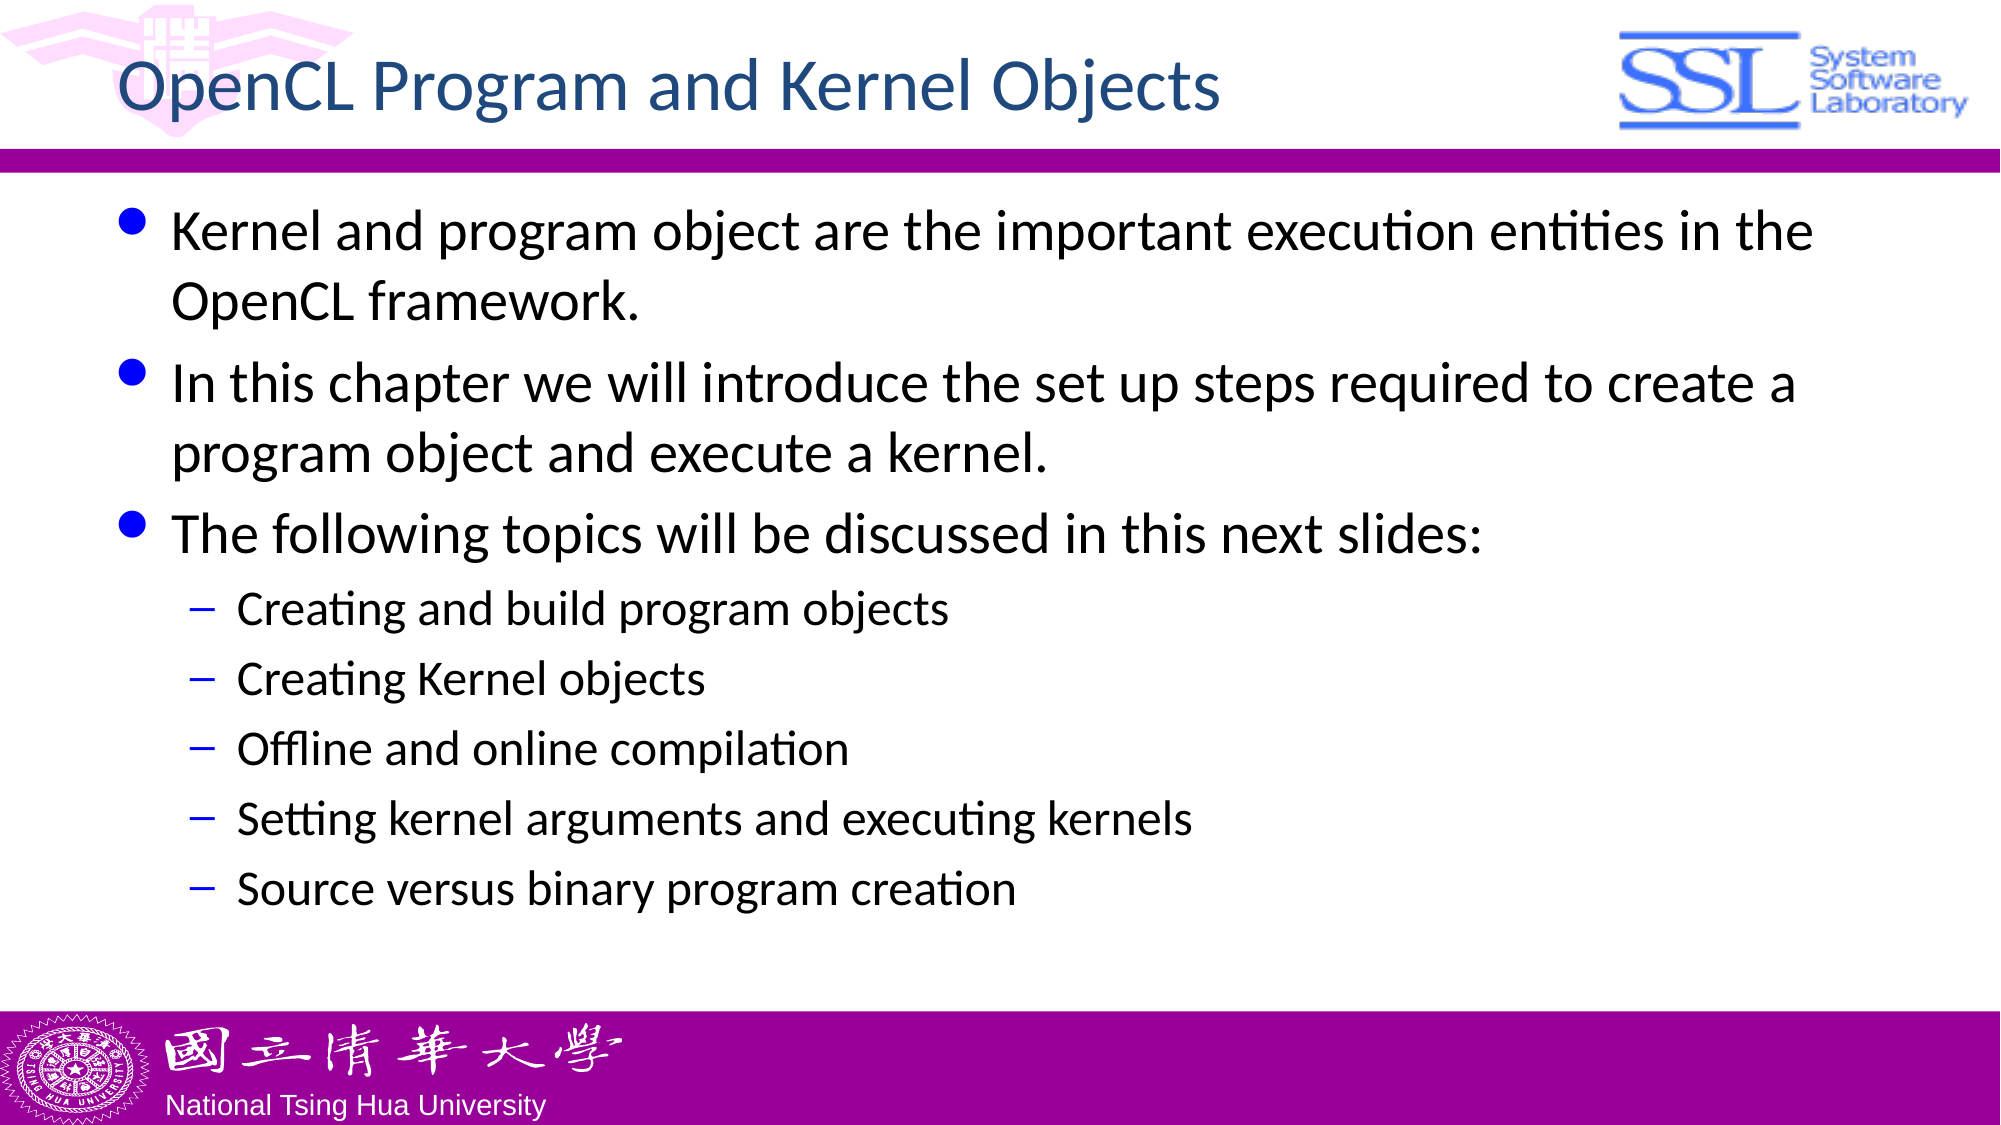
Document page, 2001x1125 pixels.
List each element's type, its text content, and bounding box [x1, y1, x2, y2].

list Kernel and program object are the important execution entities in the OpenCL framework. In this chapter we will introduce the set up steps required to create a program object and execute a kernel. The following topics will be discussed in this next slides: Creating and build program objects Creating Kernel objects Offline and online compilation Setting kernel arguments and executing kernels Source versus binary program creation [99, 184, 1901, 988]
title OpenCL Program and Kernel Objects [102, 23, 1898, 138]
picture [1898, 24, 1977, 138]
